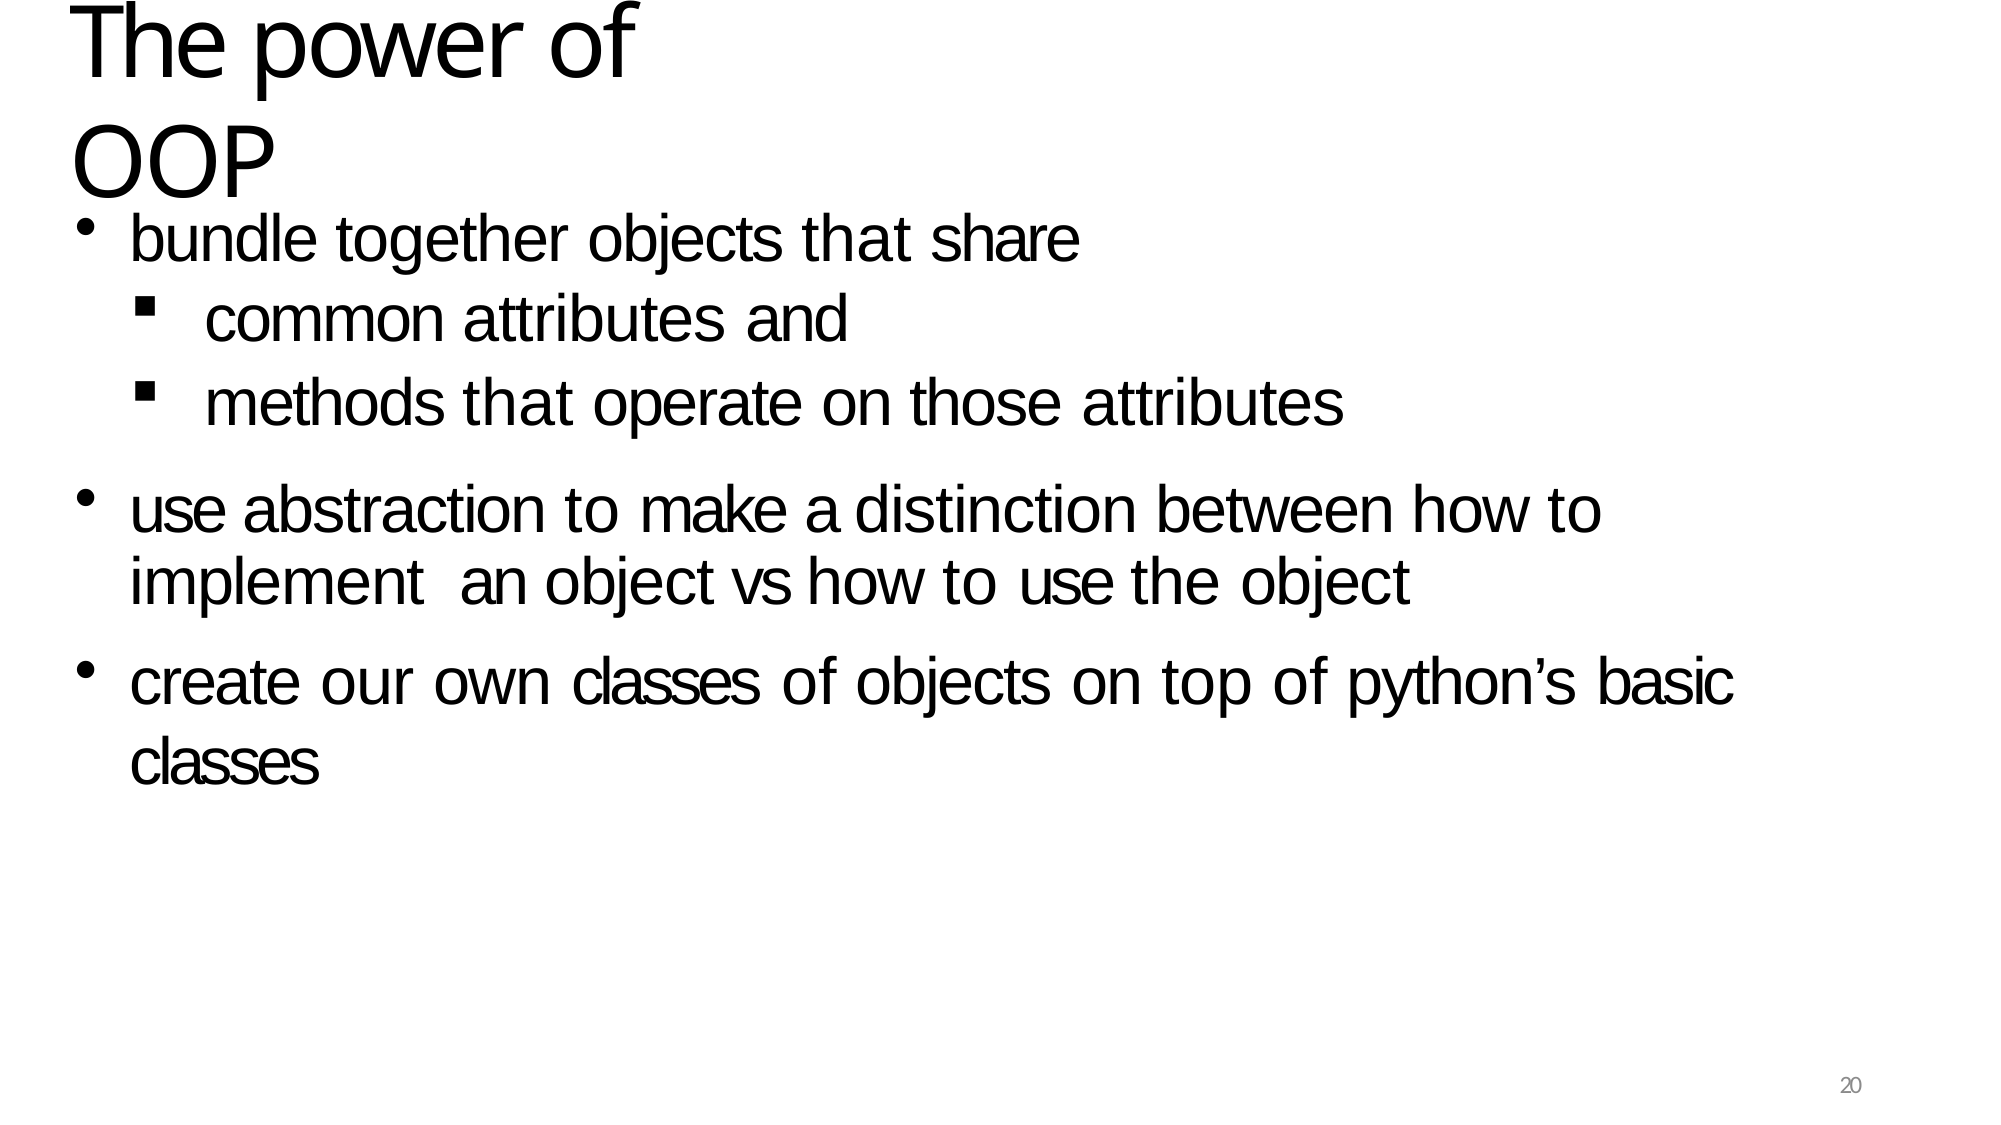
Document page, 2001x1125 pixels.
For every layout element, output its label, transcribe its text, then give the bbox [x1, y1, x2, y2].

title The power of OOP [67, 0, 795, 217]
slide_number 20 [1412, 798, 1863, 1125]
text_box bundle together objects that share common attributes and methods that operate on those attributes use abstraction to make a distinction between how to implement an object vs how to use the object create our own classes of objects on top of python’s basic classes [72, 192, 1896, 798]
